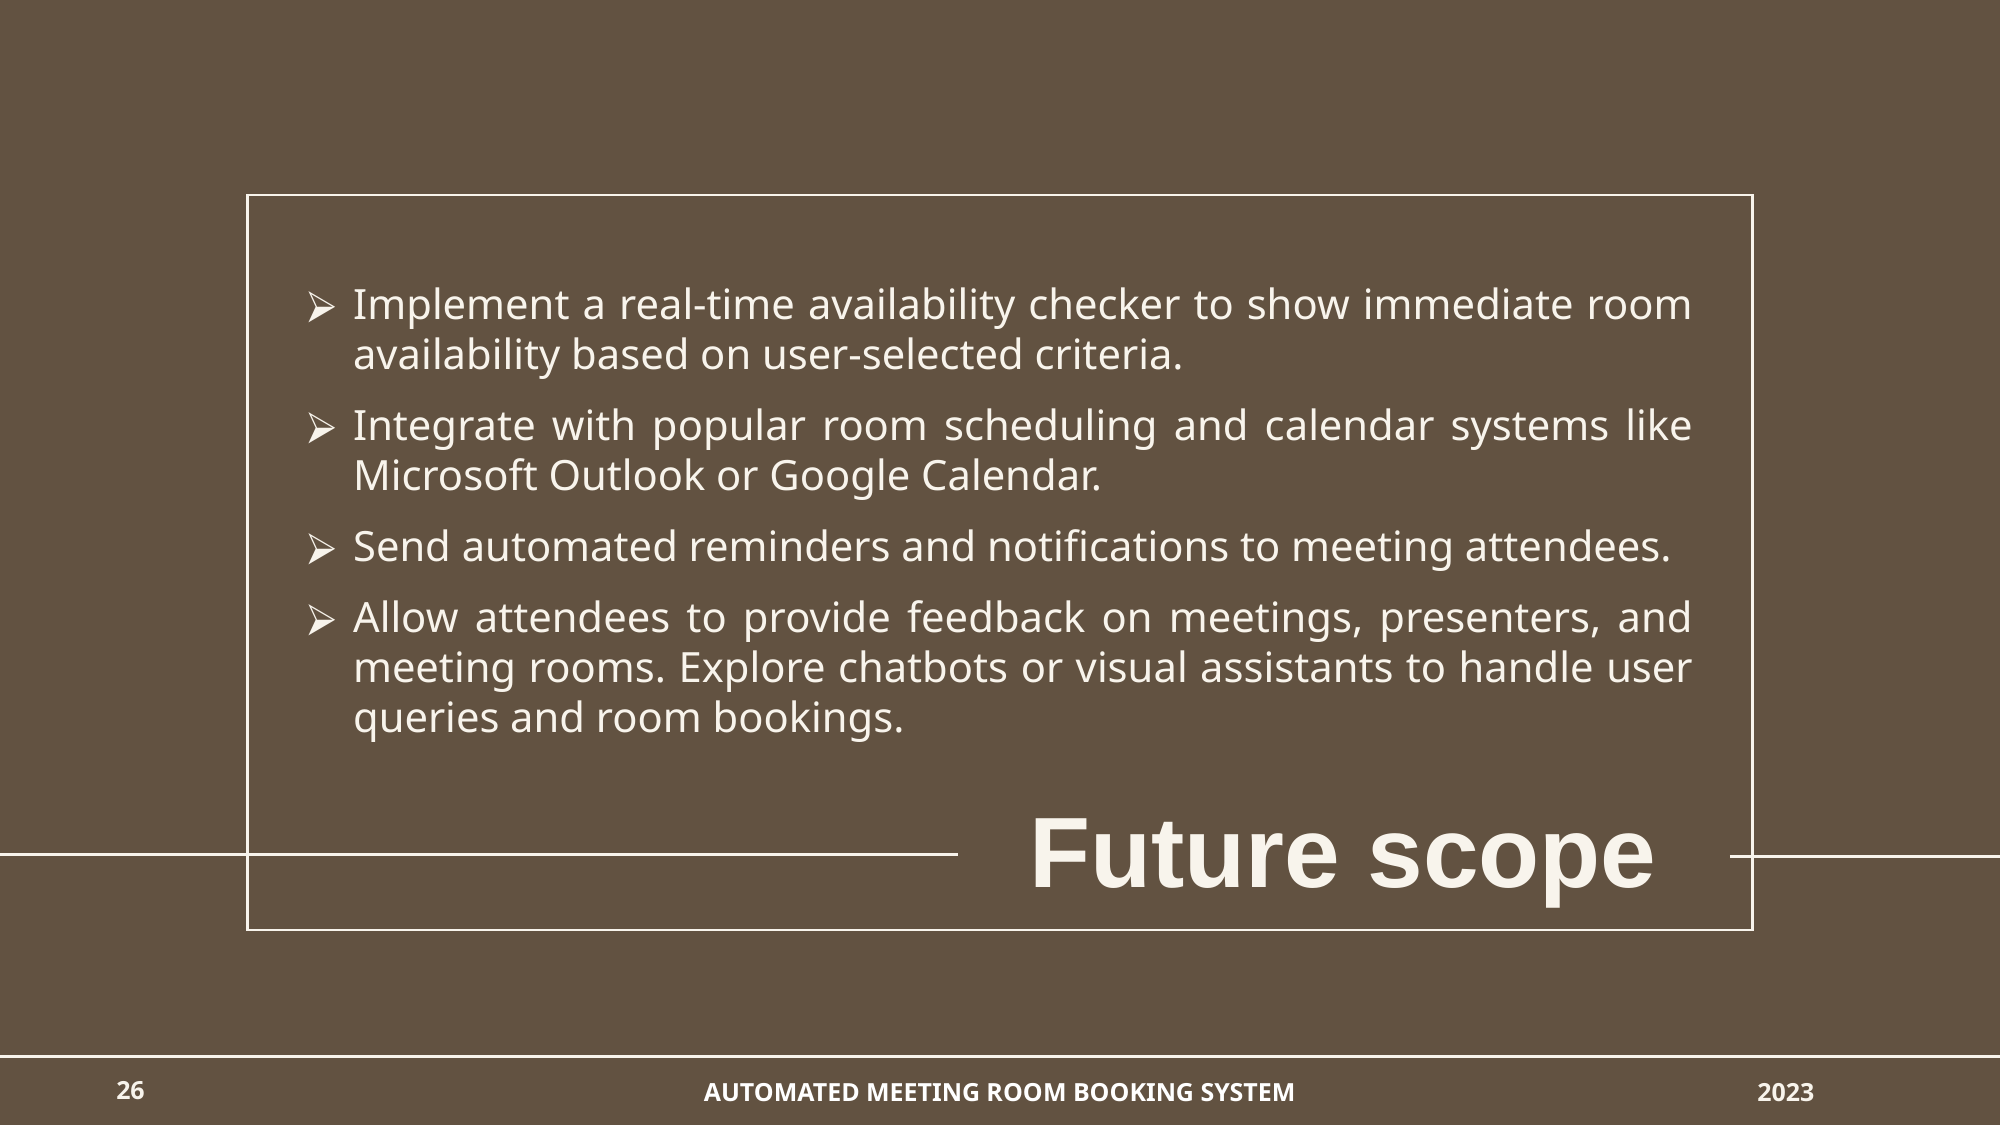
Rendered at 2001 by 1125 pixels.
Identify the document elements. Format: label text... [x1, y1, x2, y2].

slide_number ‹#› [101, 1069, 258, 1115]
title Future scope [956, 720, 1730, 990]
slide_number 2023 [1742, 1069, 1899, 1115]
text_box AUTOMATED MEETING ROOM BOOKING SYSTEM [565, 1069, 1435, 1115]
list Implement a real-time availability checker to show immediate room availability based on user-selected criteria. Integrate with popular room scheduling and calendar systems like Microsoft Outlook or Google Calendar. Send automated reminders and notifications to meeting attendees. Allow attendees to provide feedback on meetings, presenters, and meeting rooms. Explore chatbots or visual assistants to handle user queries and room bookings. [291, 270, 1709, 820]
